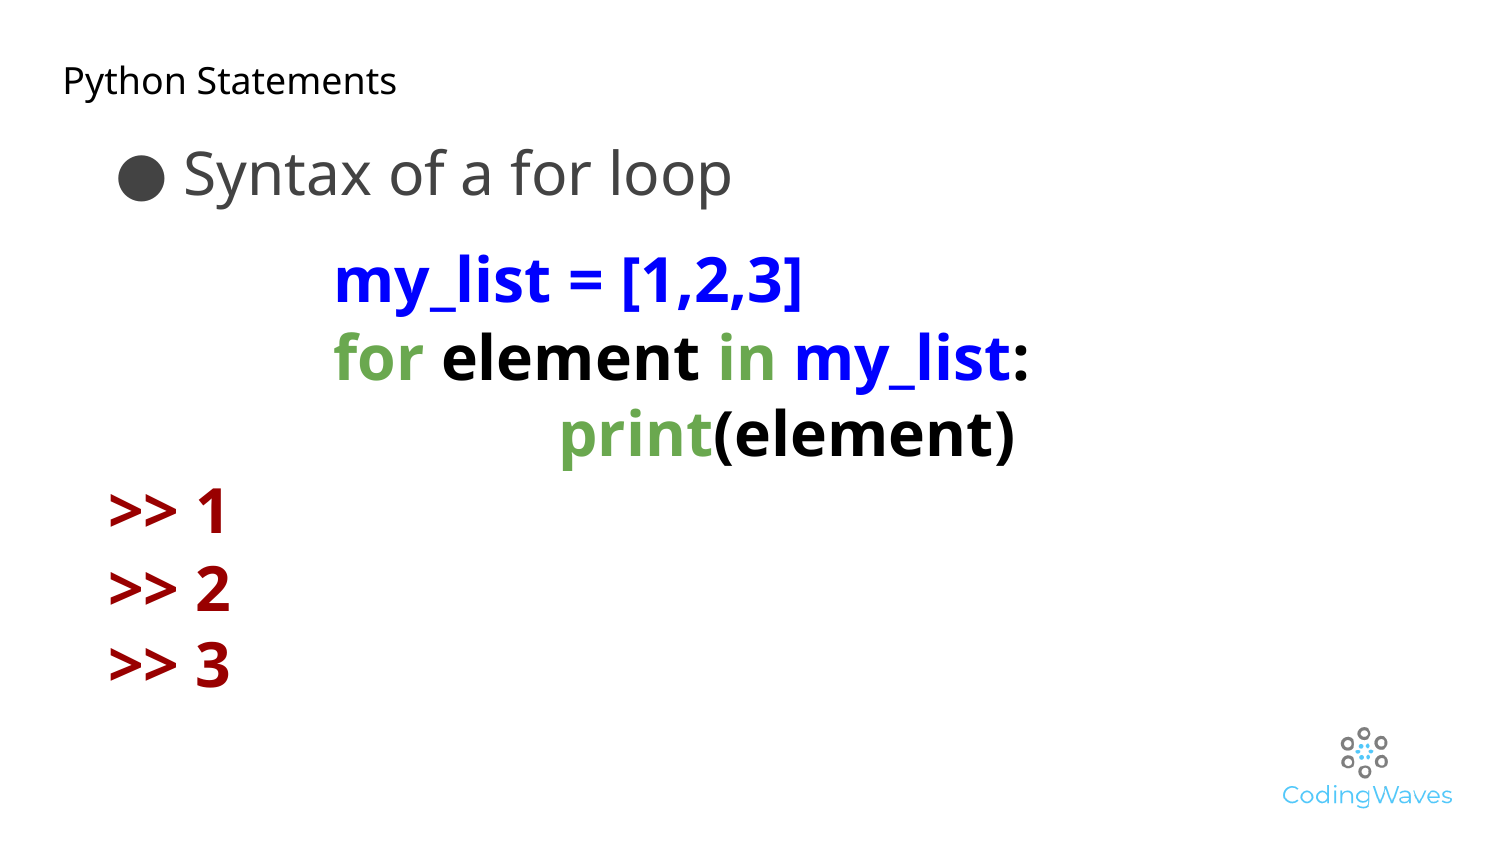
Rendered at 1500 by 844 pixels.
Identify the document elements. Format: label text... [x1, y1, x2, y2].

text_box Syntax of a for loop my_list = [1,2,3] for element in my_list: print(element) >> 1 >> 2 >> 3 [93, 119, 1366, 702]
text_box Python Statements [47, 42, 504, 131]
picture [1277, 719, 1461, 814]
